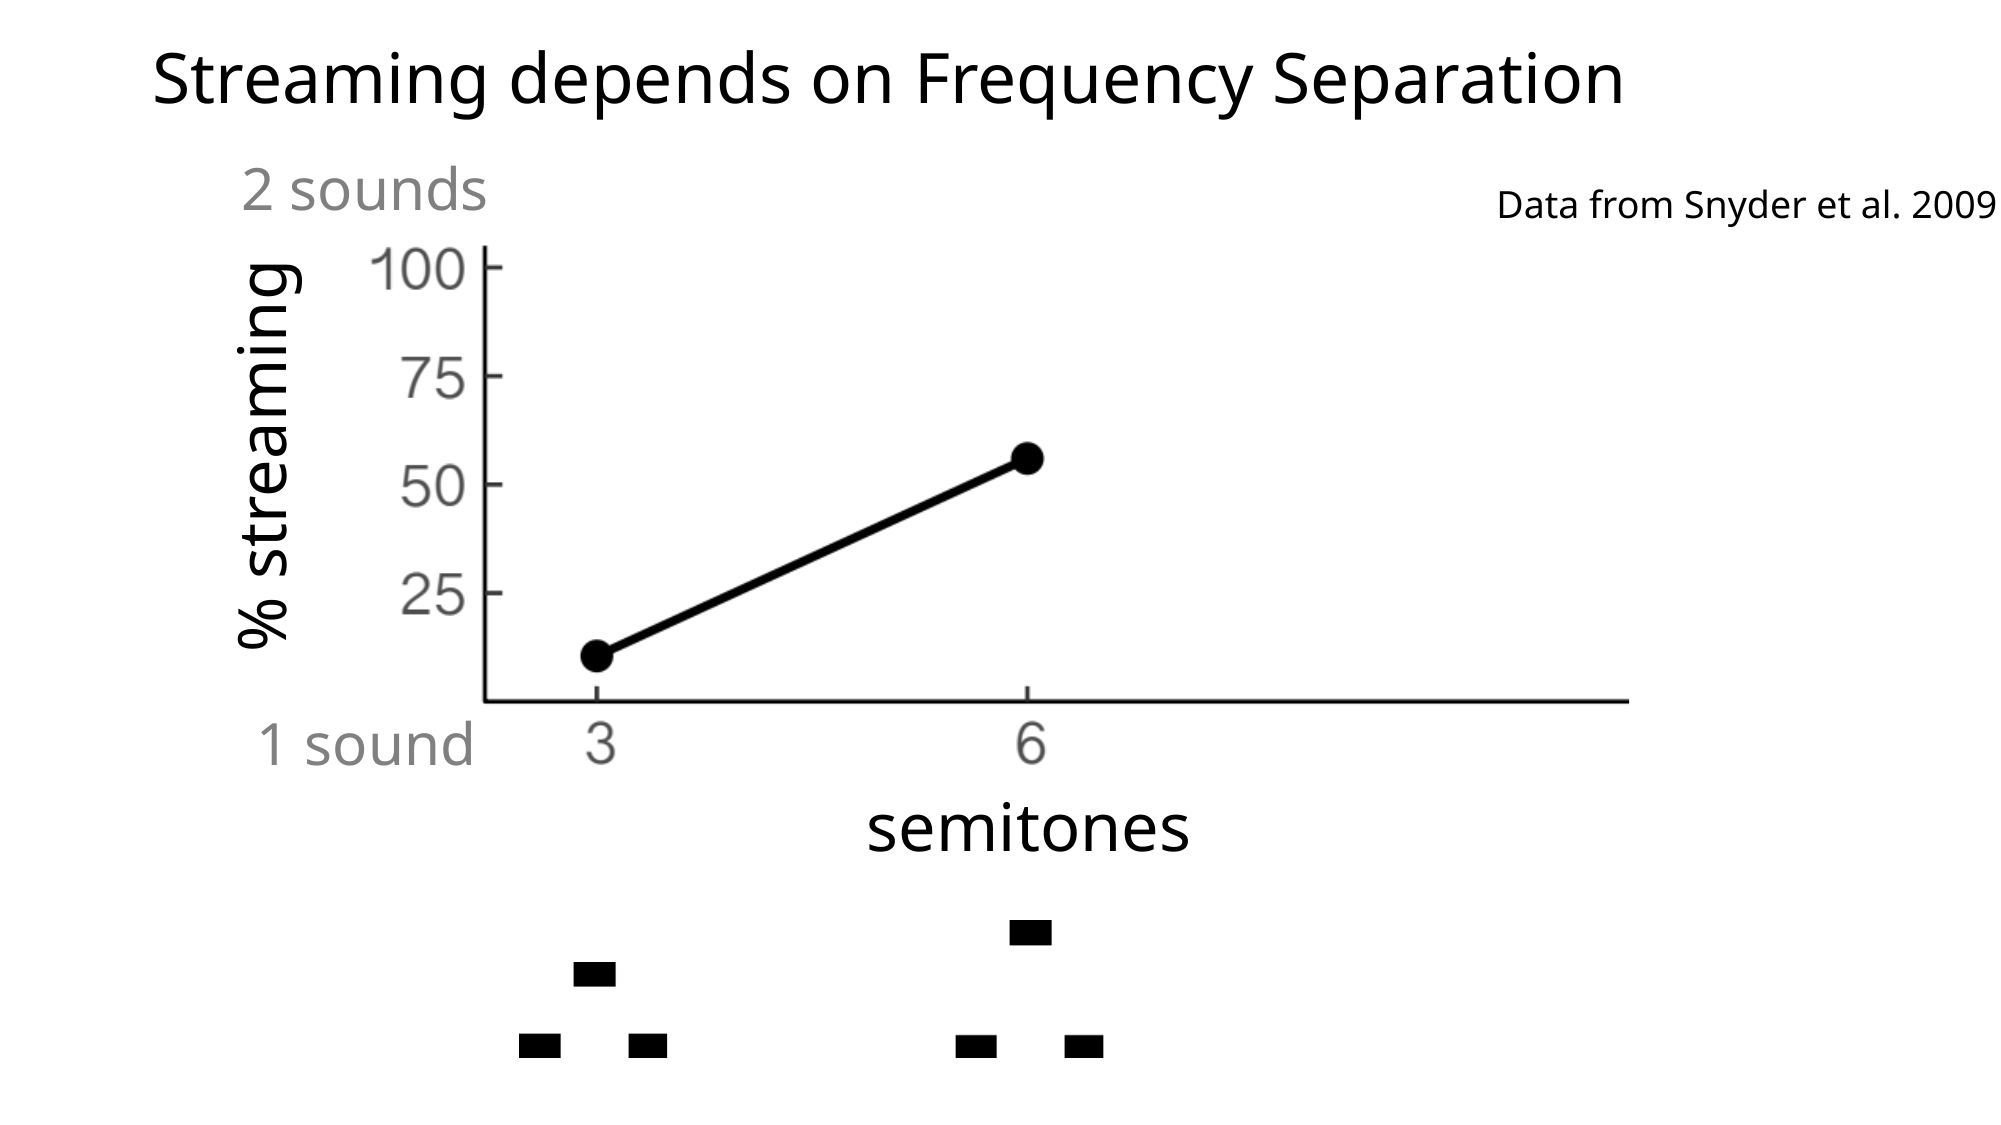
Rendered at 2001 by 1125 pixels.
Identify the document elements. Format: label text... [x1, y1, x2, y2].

text_box % streaming [212, 245, 308, 667]
text_box 2 sounds [226, 145, 504, 230]
title Streaming depends on Frequency Separation [137, 34, 1863, 127]
text_box semitones [852, 785, 1207, 872]
text_box 1 sound [241, 700, 366, 785]
picture [366, 238, 1630, 785]
picture [955, 920, 1104, 1058]
picture [519, 961, 668, 1058]
text_box Data from Snyder et al. 2009 [1481, 173, 2000, 234]
